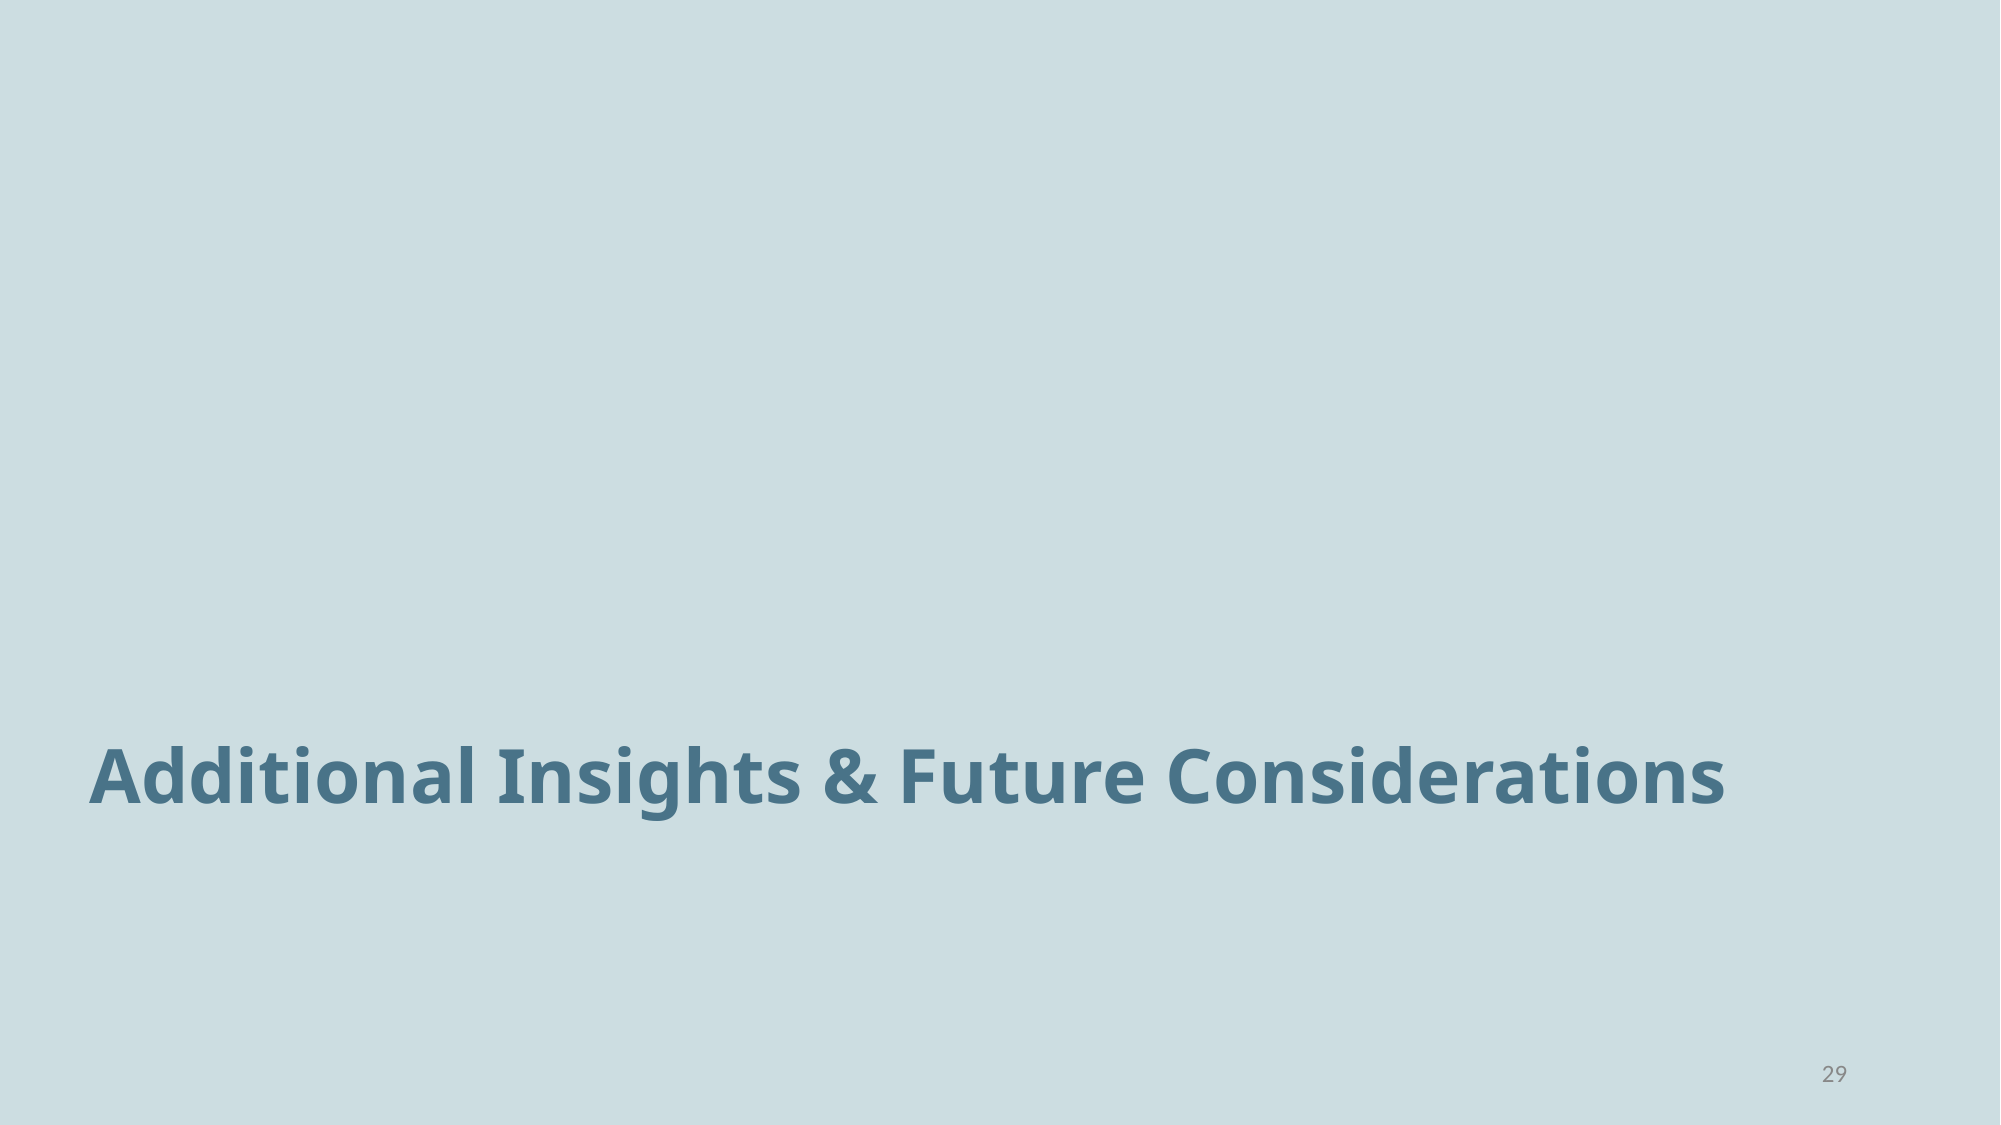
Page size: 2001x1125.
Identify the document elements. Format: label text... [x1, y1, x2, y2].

slide_number ‹#› [1412, 1042, 1863, 1103]
title Additional Insights & Future Considerations [74, 670, 1800, 889]
